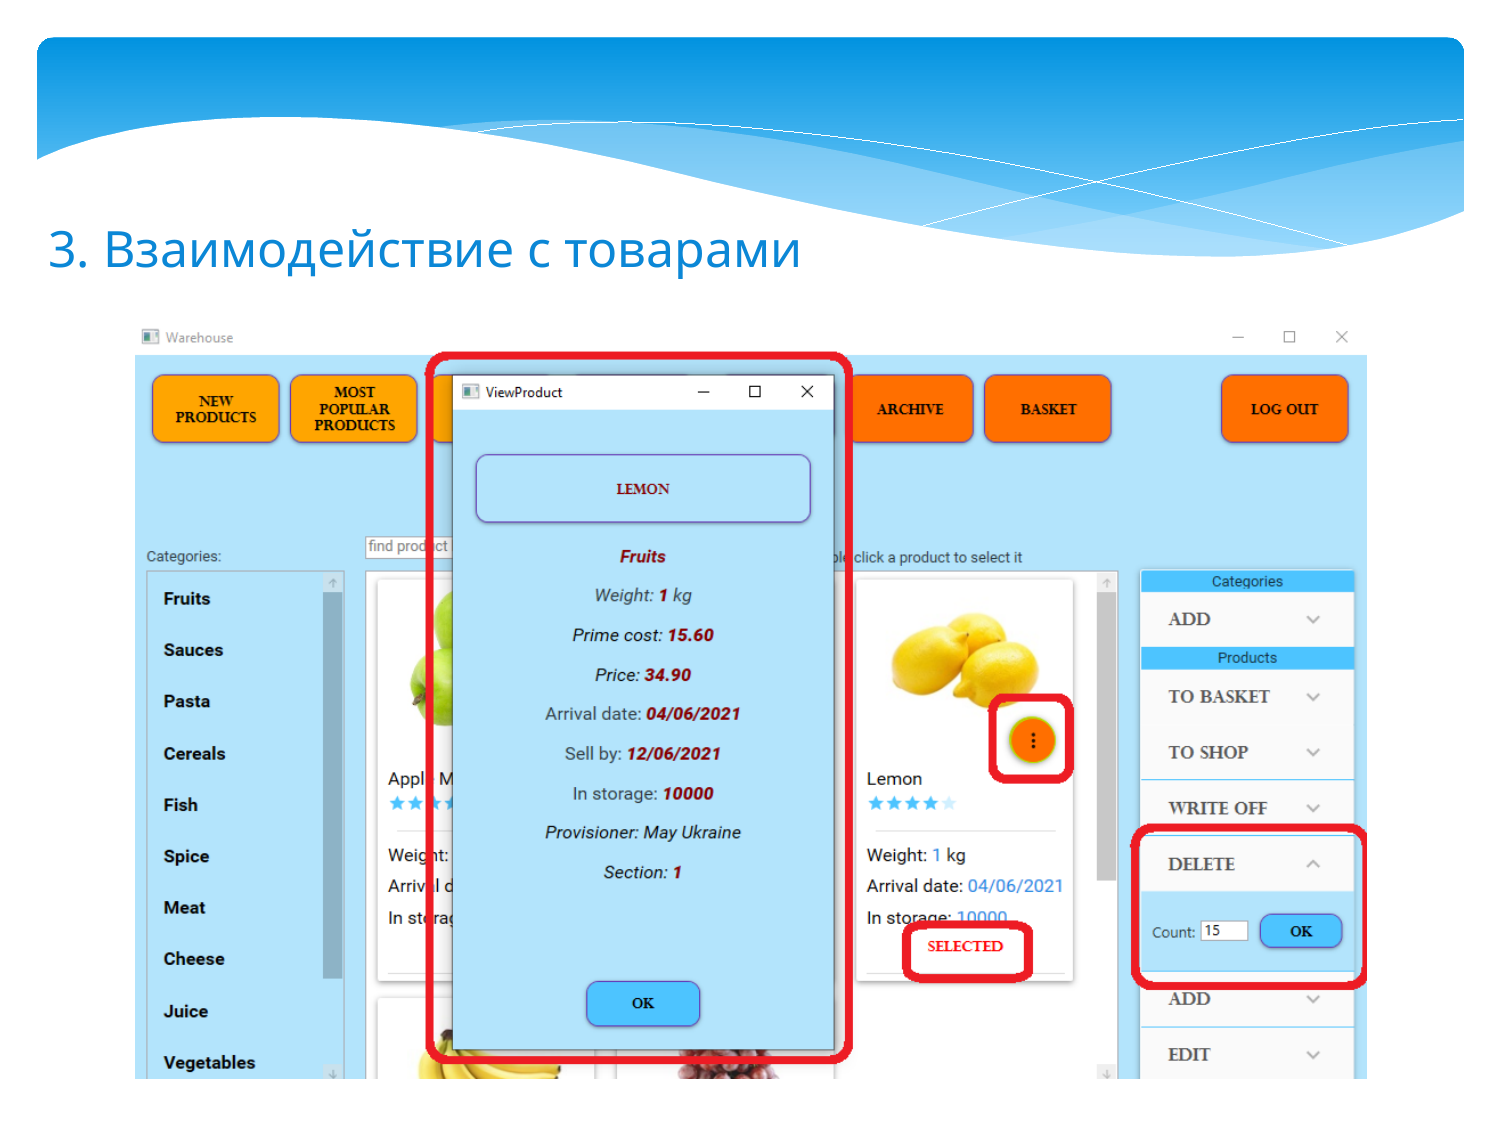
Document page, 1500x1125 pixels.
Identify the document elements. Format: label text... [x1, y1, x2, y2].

picture [135, 322, 1367, 1080]
text_box 3. Взаимодействие с товарами [33, 210, 818, 286]
